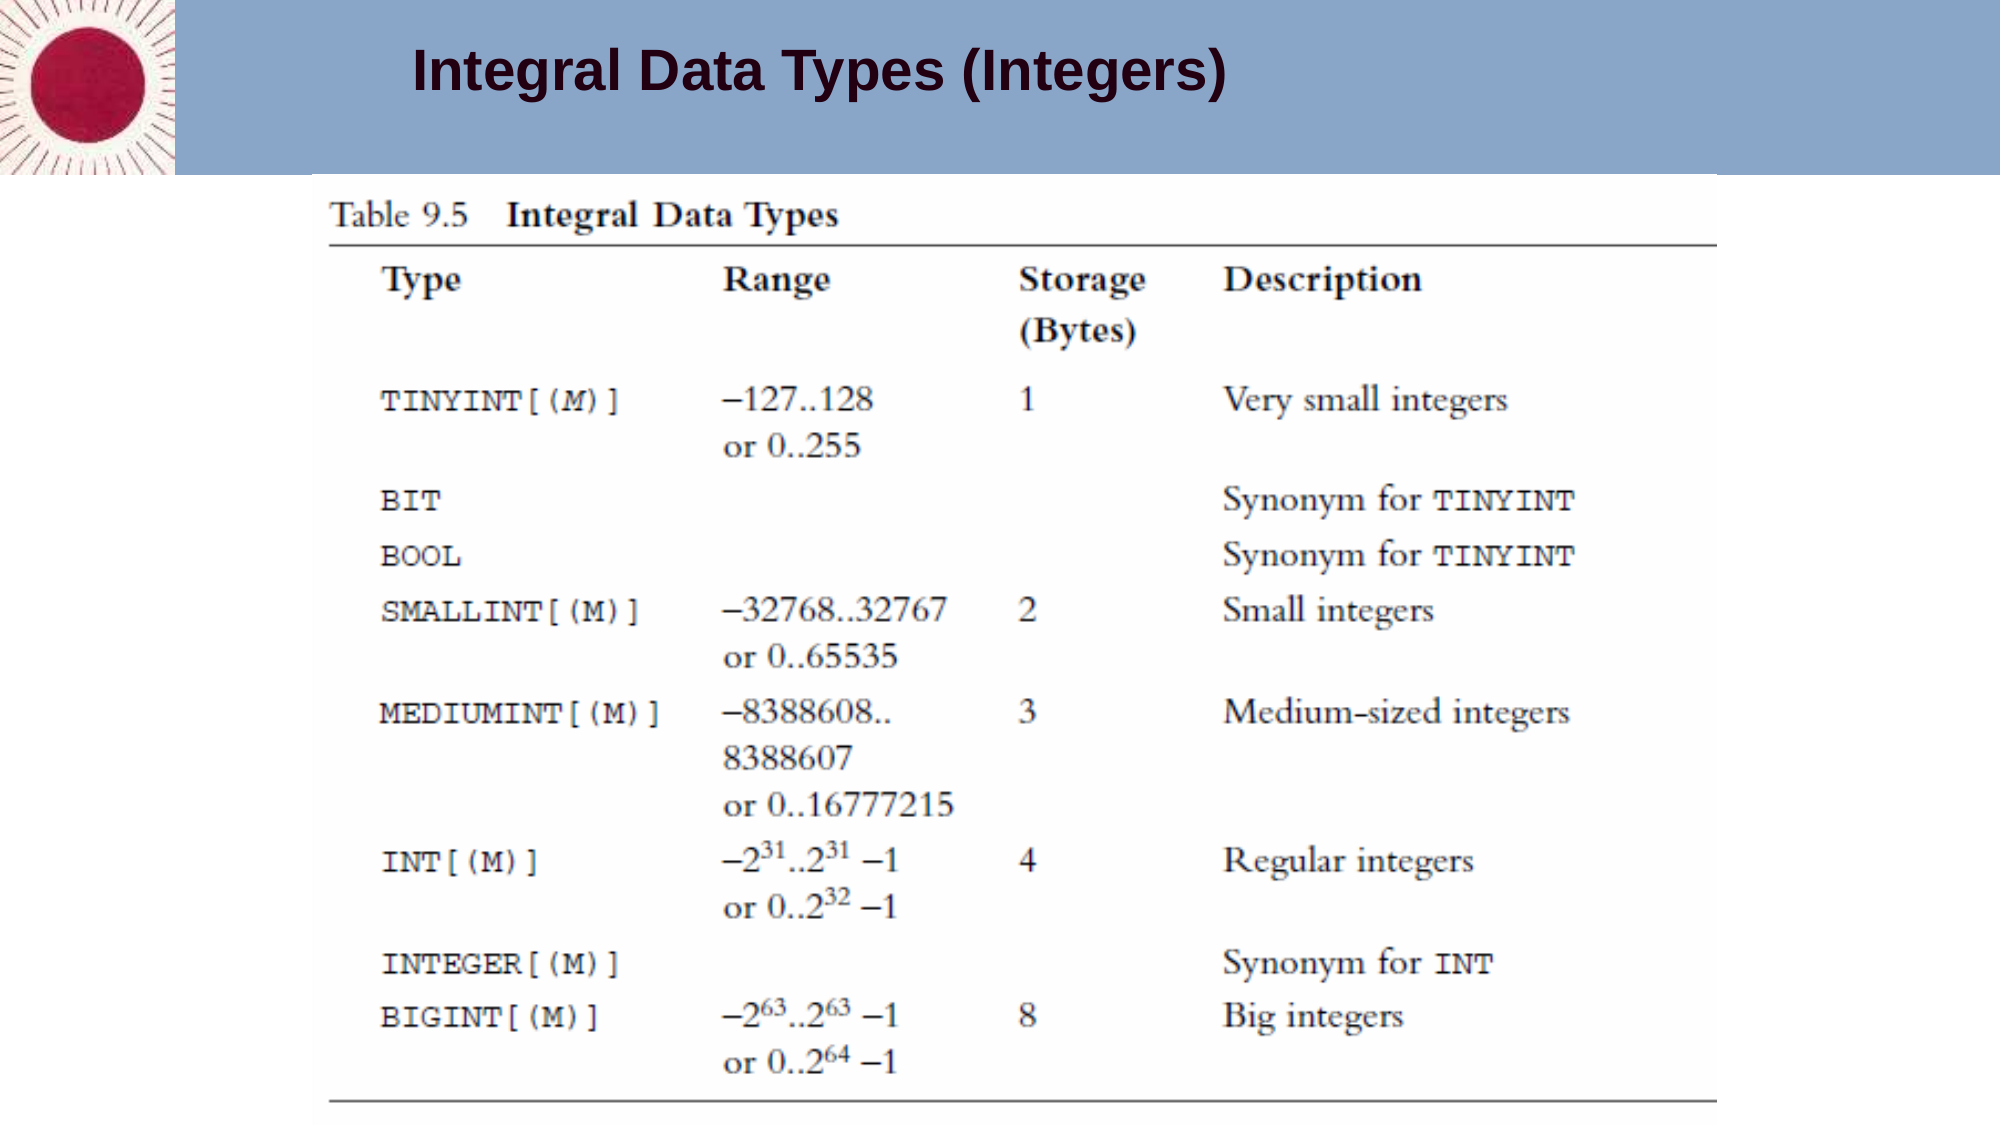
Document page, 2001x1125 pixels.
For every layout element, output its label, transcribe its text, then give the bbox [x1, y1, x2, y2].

text_box Integral Data Types (Integers) [397, 24, 1748, 150]
picture [0, 0, 175, 175]
picture [312, 174, 1717, 1125]
